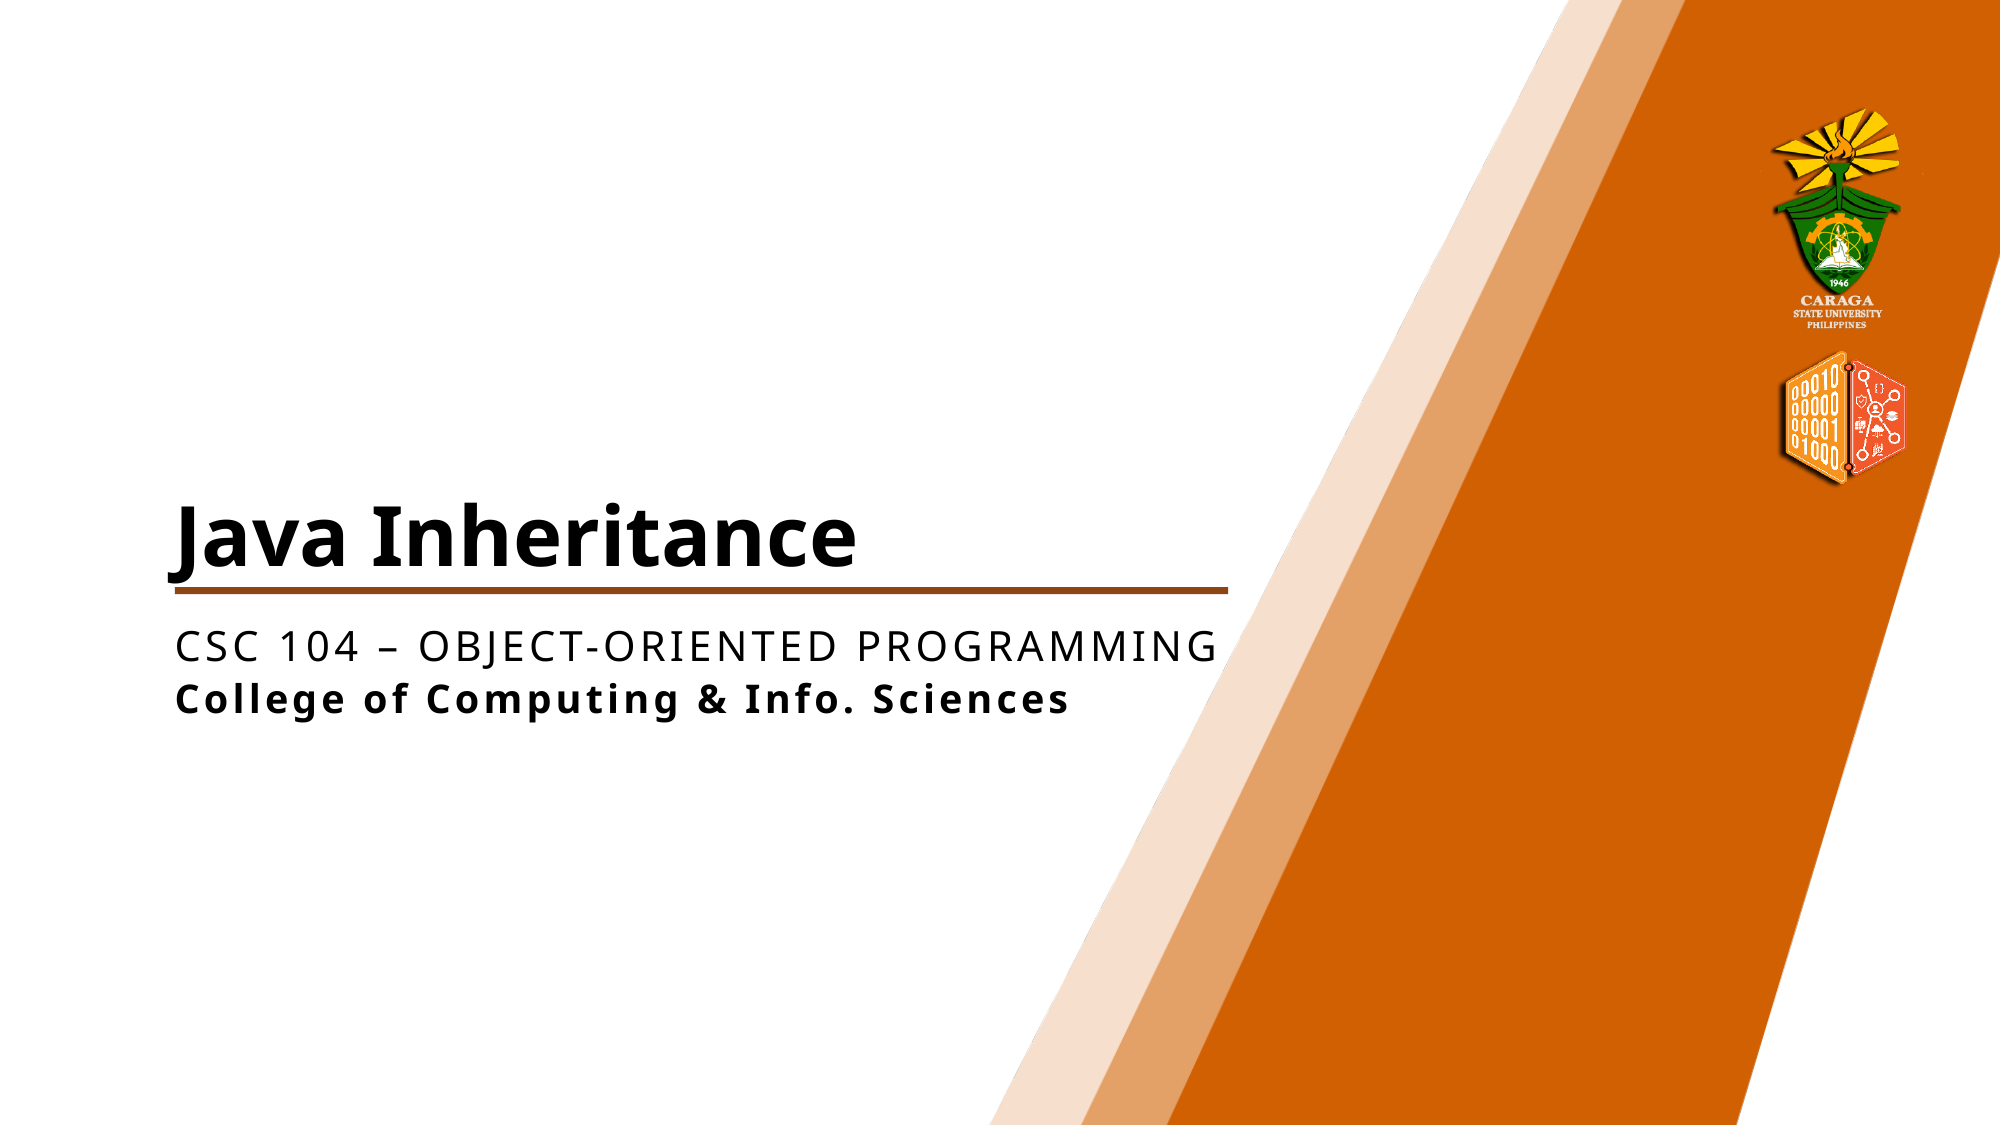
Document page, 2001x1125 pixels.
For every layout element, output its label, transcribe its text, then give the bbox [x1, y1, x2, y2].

subtitle CSC 104 – OBJECT-ORIENTED PROGRAMMING College of Computing & Info. Sciences [159, 612, 1401, 750]
picture [932, 0, 2000, 1125]
text_box Java Inheritance [159, 475, 1476, 591]
